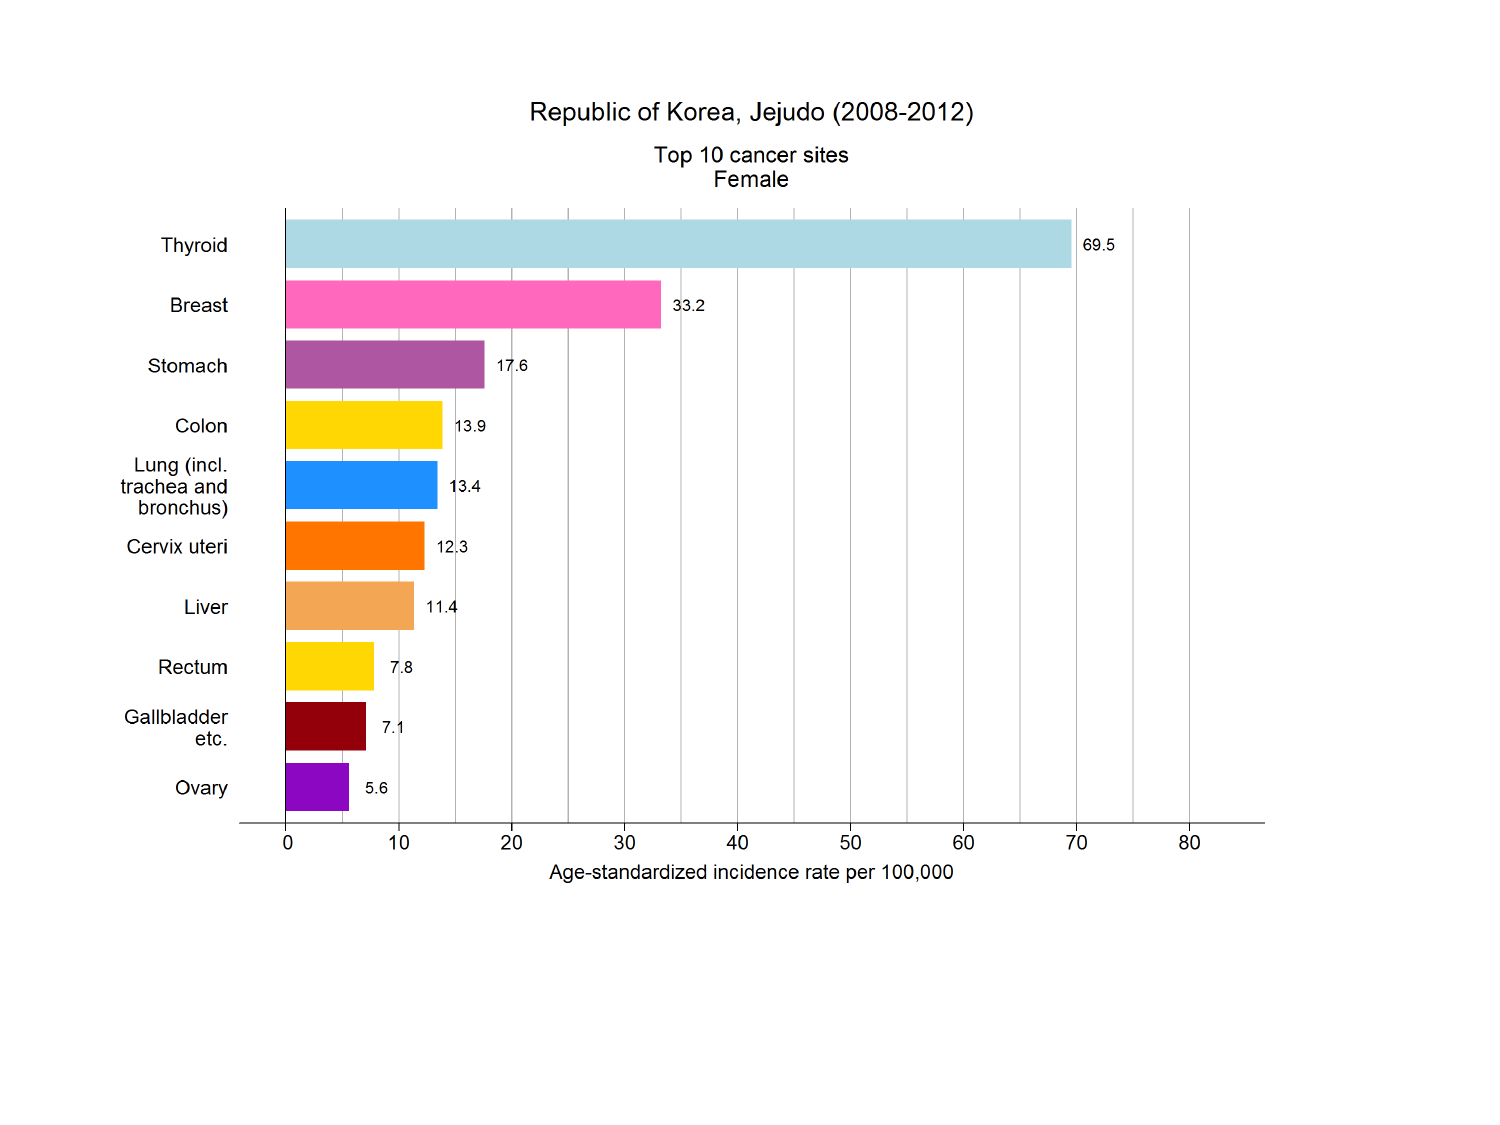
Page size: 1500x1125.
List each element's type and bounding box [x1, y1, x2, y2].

list [91, 67, 1293, 917]
